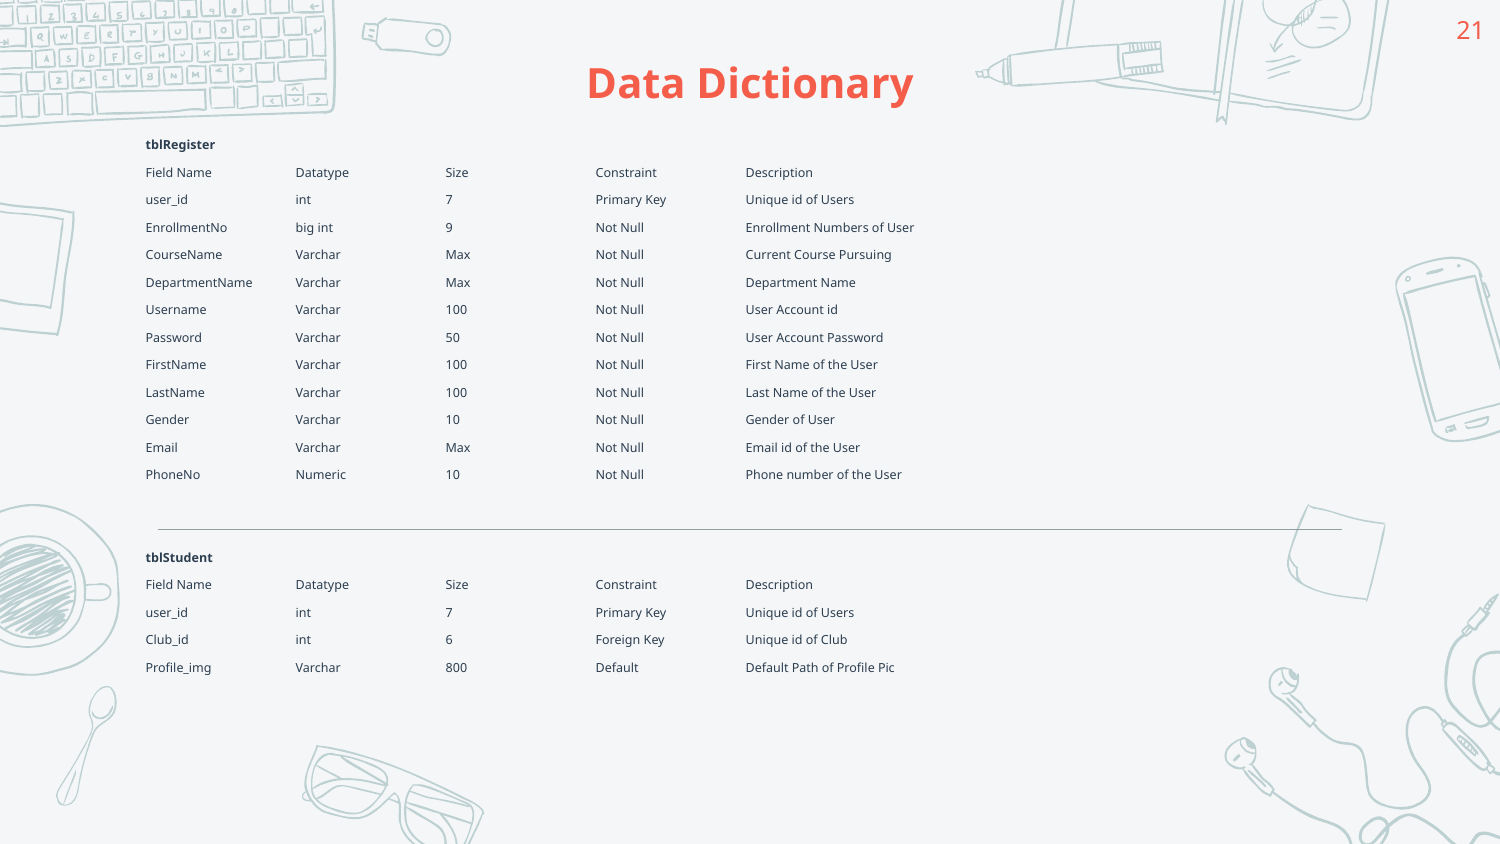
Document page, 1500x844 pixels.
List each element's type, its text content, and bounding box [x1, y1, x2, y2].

slide_number 21 [1435, 0, 1500, 53]
title Data Dictionary [185, 26, 1315, 122]
list tblRegister Field Name Datatype Size Constraint Description user_id int 7 Primary Key Unique id of Users EnrollmentNo big int 9 Not Null Enrollment Numbers of User CourseName Varchar Max Not Null Current Course Pursuing DepartmentName Varchar Max Not Null Department Name Username Varchar 100 Not Null User Account id Password Varchar 50 Not Null User Account Password FirstName Varchar 100 Not Null First Name of the User LastName Varchar 100 Not Null Last Name of the User Gender Varchar 10 Not Null Gender of User Email Varchar Max Not Null Email id of the User PhoneNo Numeric 10 Not Null Phone number of the User tblStudent Field Name Datatype Size Constraint Description user_id int 7 Primary Key Unique id of Users Club_id int 6 Foreign Key Unique id of Club Profile_img Varchar 800 Default Default Path of Profile Pic [118, 122, 1468, 809]
